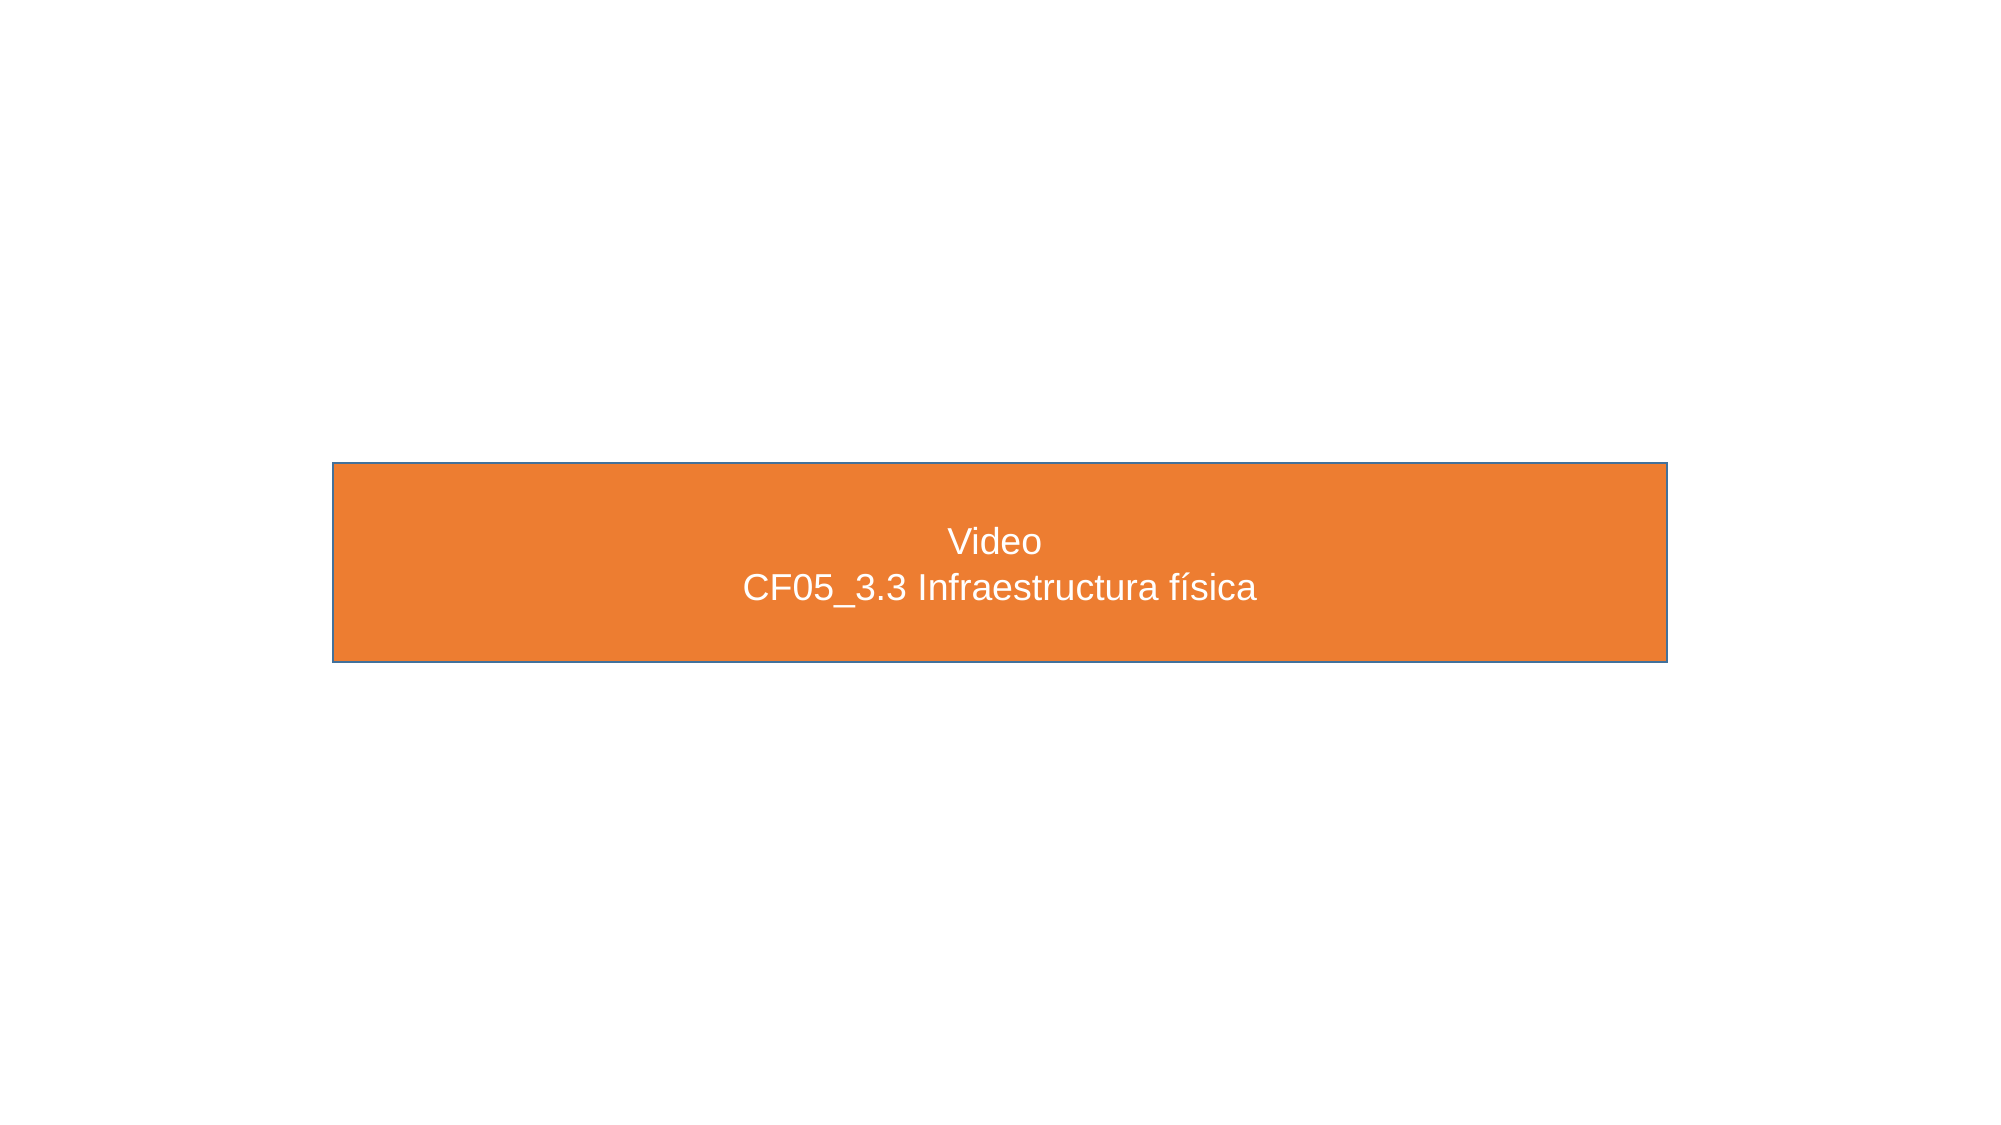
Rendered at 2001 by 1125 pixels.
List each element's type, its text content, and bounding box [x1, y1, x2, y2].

text_box Video CF05_3.3 Infraestructura física [332, 463, 1668, 662]
